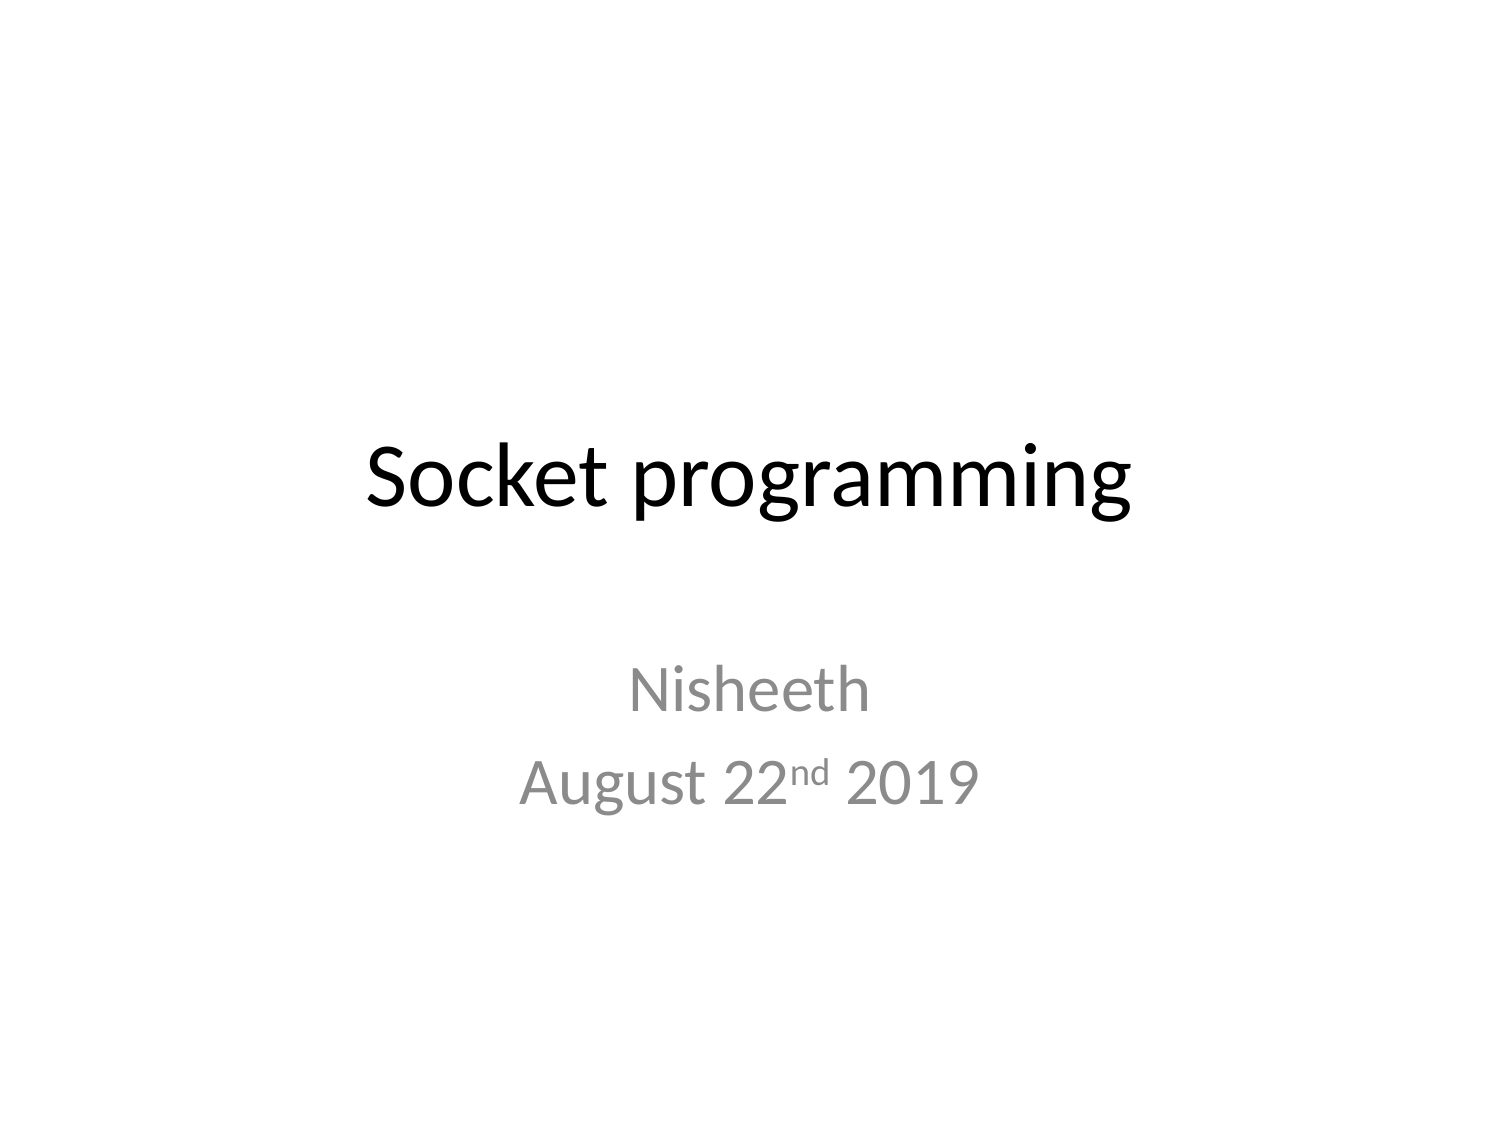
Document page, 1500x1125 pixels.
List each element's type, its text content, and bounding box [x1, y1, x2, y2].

subtitle Nisheeth August 22nd 2019 [225, 637, 1275, 925]
title Socket programming [112, 349, 1388, 591]
